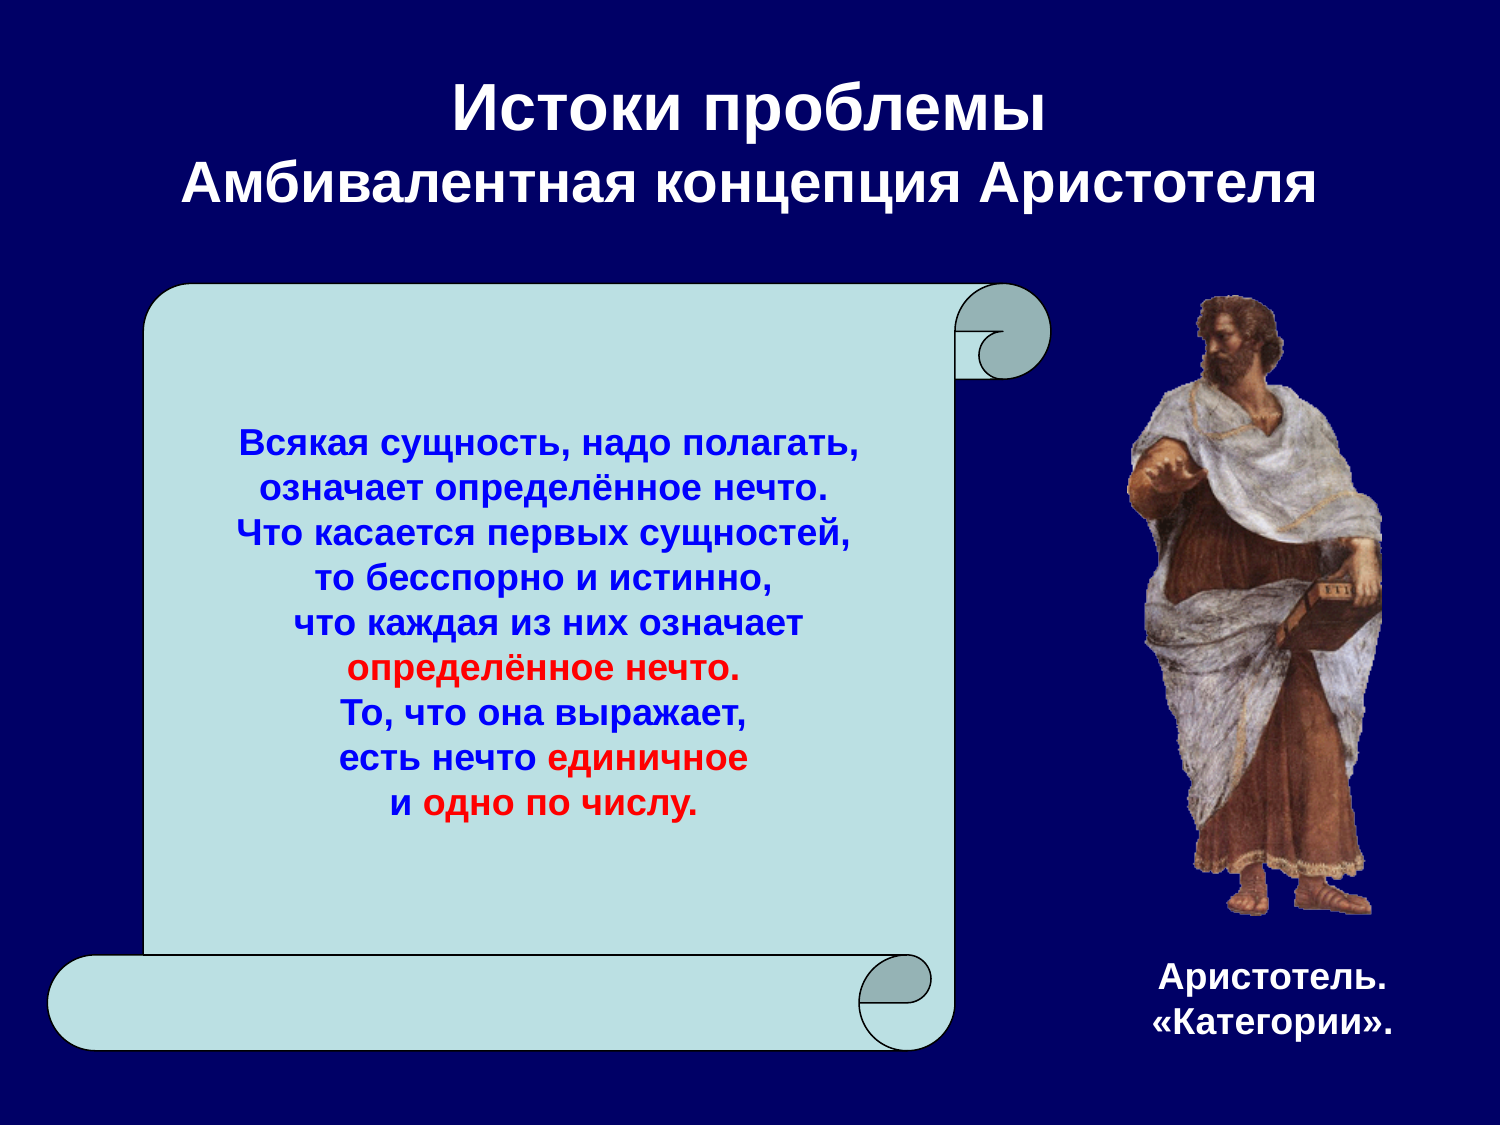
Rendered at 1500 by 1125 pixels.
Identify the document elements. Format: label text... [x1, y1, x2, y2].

text_box Аристотель. «Категории». [1145, 944, 1400, 1051]
text_box Всякая сущность, надо полагать, означает определённое нечто. Что касается первых сущностей, то бесспорно и истинно, что каждая из них означает определённое нечто. То, что она выражает, есть нечто единичное и одно по числу. [47, 283, 1051, 1051]
picture [1127, 294, 1382, 916]
title Истоки проблемы Амбивалентная концепция Аристотеля [45, 44, 1455, 234]
